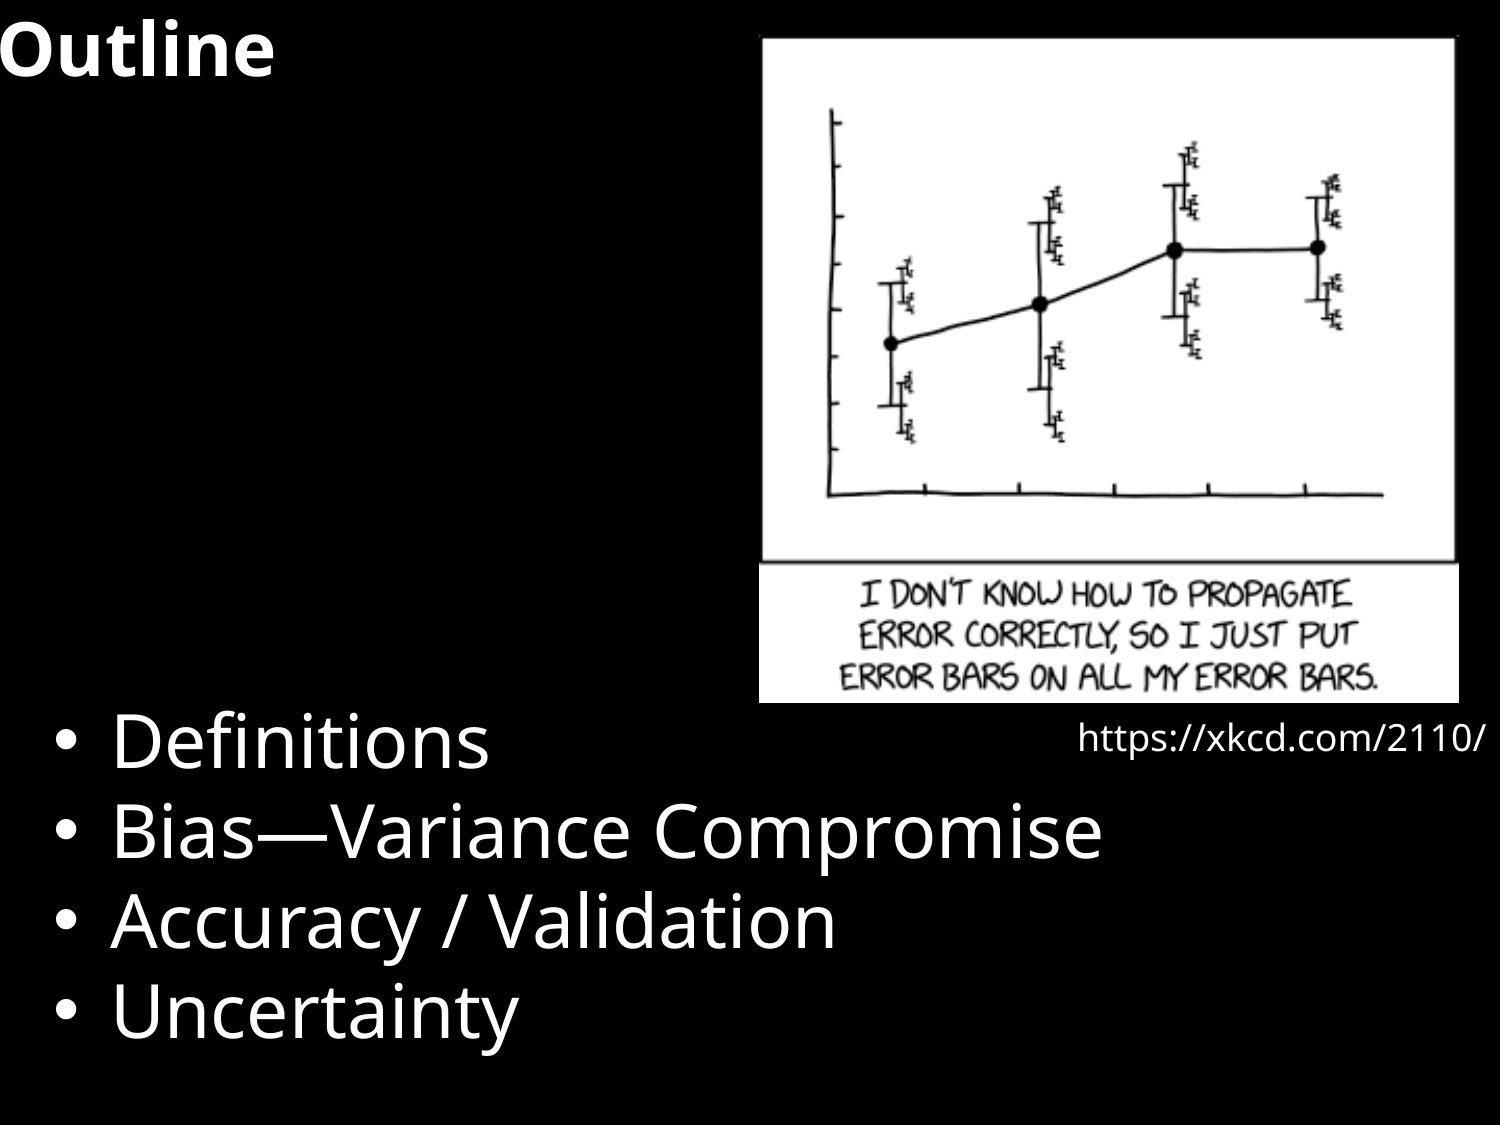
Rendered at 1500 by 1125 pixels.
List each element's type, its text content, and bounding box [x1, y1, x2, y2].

picture [759, 35, 1459, 703]
text_box https://xkcd.com/2110/ [1062, 706, 1500, 766]
text_box Outline [0, 0, 292, 99]
text_box Definitions Bias—Variance Compromise Accuracy / Validation Uncertainty [38, 685, 1416, 1061]
